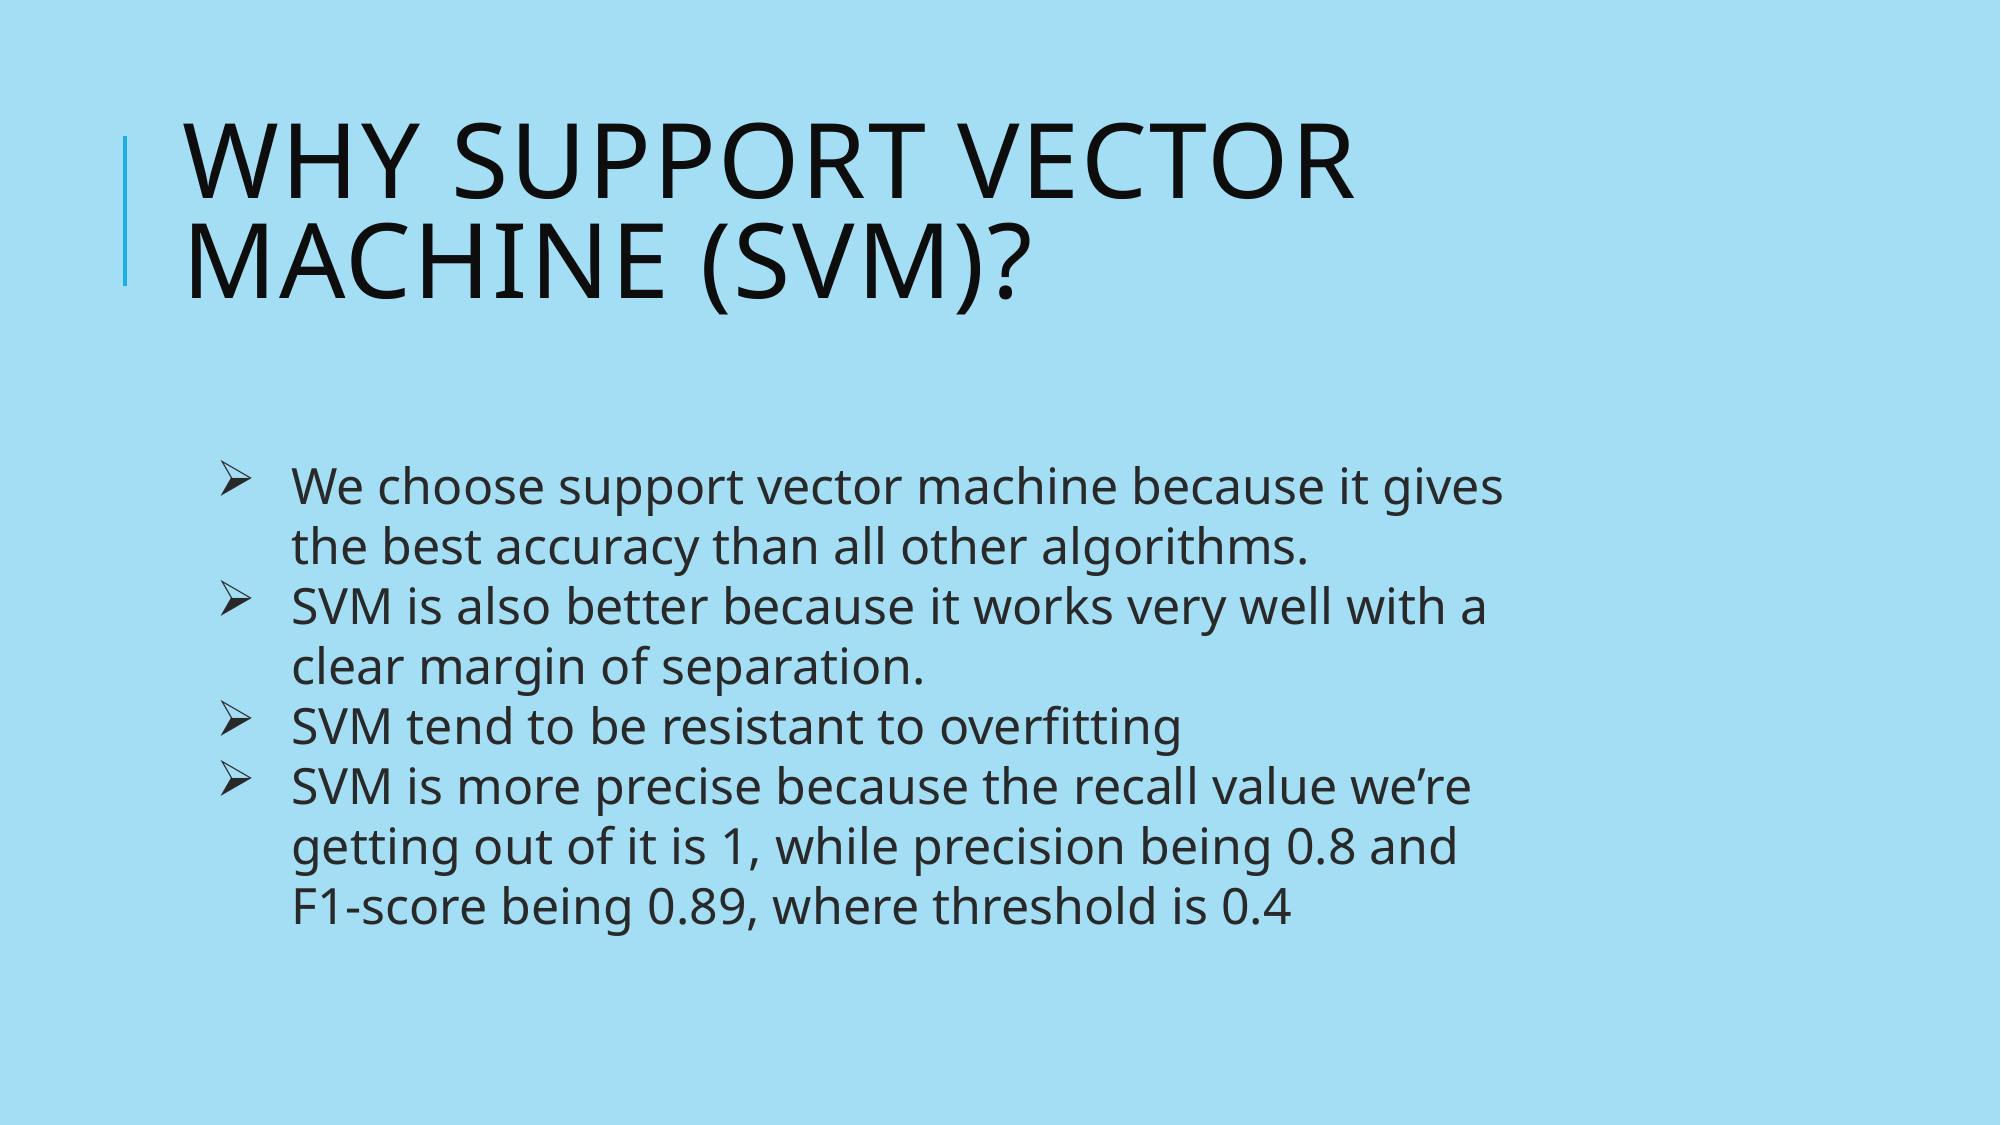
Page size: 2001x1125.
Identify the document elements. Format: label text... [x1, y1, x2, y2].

title Why support vector machine (svm)? [168, 96, 1763, 342]
text_box We choose support vector machine because it gives the best accuracy than all other algorithms. SVM is also better because it works very well with a clear margin of separation. SVM tend to be resistant to overfitting SVM is more precise because the recall value we’re getting out of it is 1, while precision being 0.8 and F1-score being 0.89, where threshold is 0.4 [201, 446, 1552, 942]
